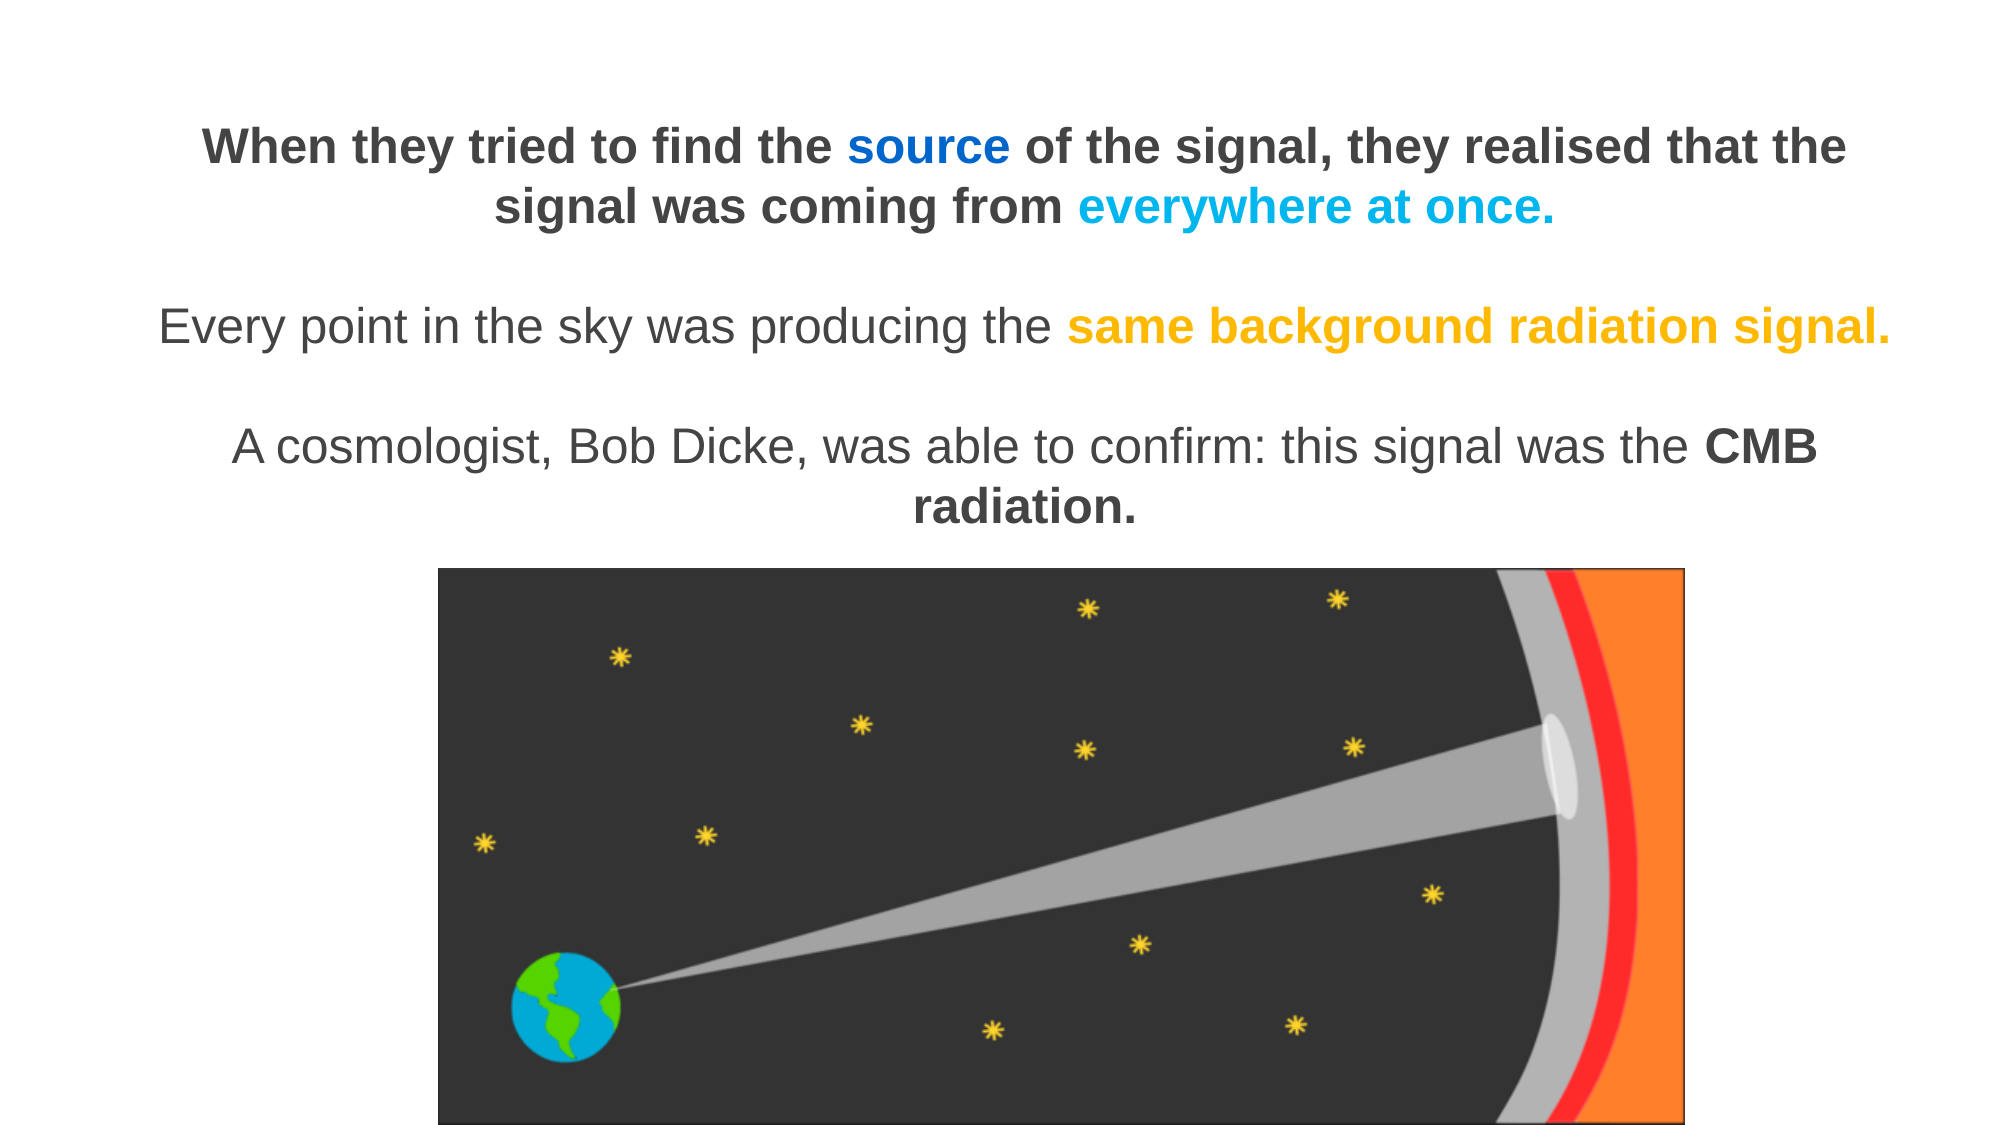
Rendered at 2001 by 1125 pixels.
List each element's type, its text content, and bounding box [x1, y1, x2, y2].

text_box When they tried to find the source of the signal, they realised that the signal was coming from everywhere at once. Every point in the sky was producing the same background radiation signal. A cosmologist, Bob Dicke, was able to confirm: this signal was the CMB radiation. [127, 106, 1923, 542]
picture [437, 568, 1685, 1125]
